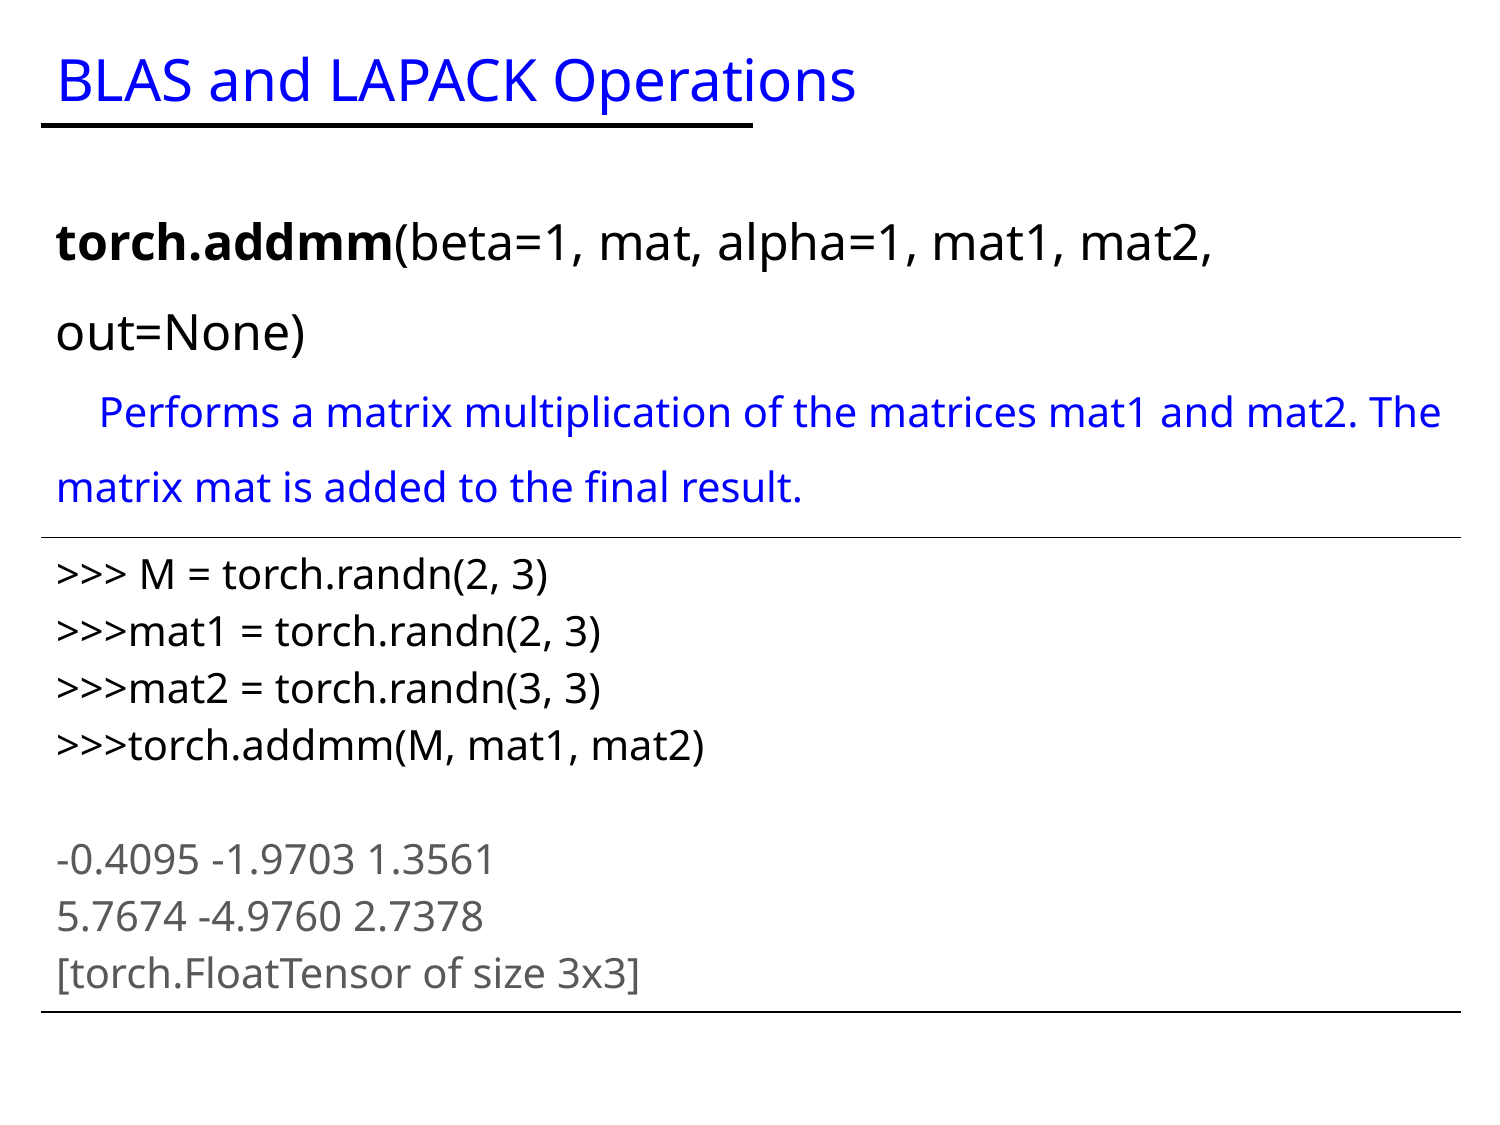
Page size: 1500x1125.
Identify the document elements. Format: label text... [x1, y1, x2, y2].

list BLAS and LAPACK Operations [41, 41, 1107, 124]
text_box torch.addmm(beta=1, mat, alpha=1, mat1, mat2, out=None) Performs a matrix multiplication of the matrices mat1 and mat2. The matrix mat is added to the final result. [40, 173, 1461, 519]
table_header >>> M = torch.randn(2, 3) >>>mat1 = torch.randn(2, 3) >>>mat2 = torch.randn(3, 3) >>>torch.addmm(M, mat1, mat2) -0.4095 -1.9703 1.3561 5.7674 -4.9760 2.7378 [torch.FloatTensor of size 3x3] [41, 538, 1461, 1011]
